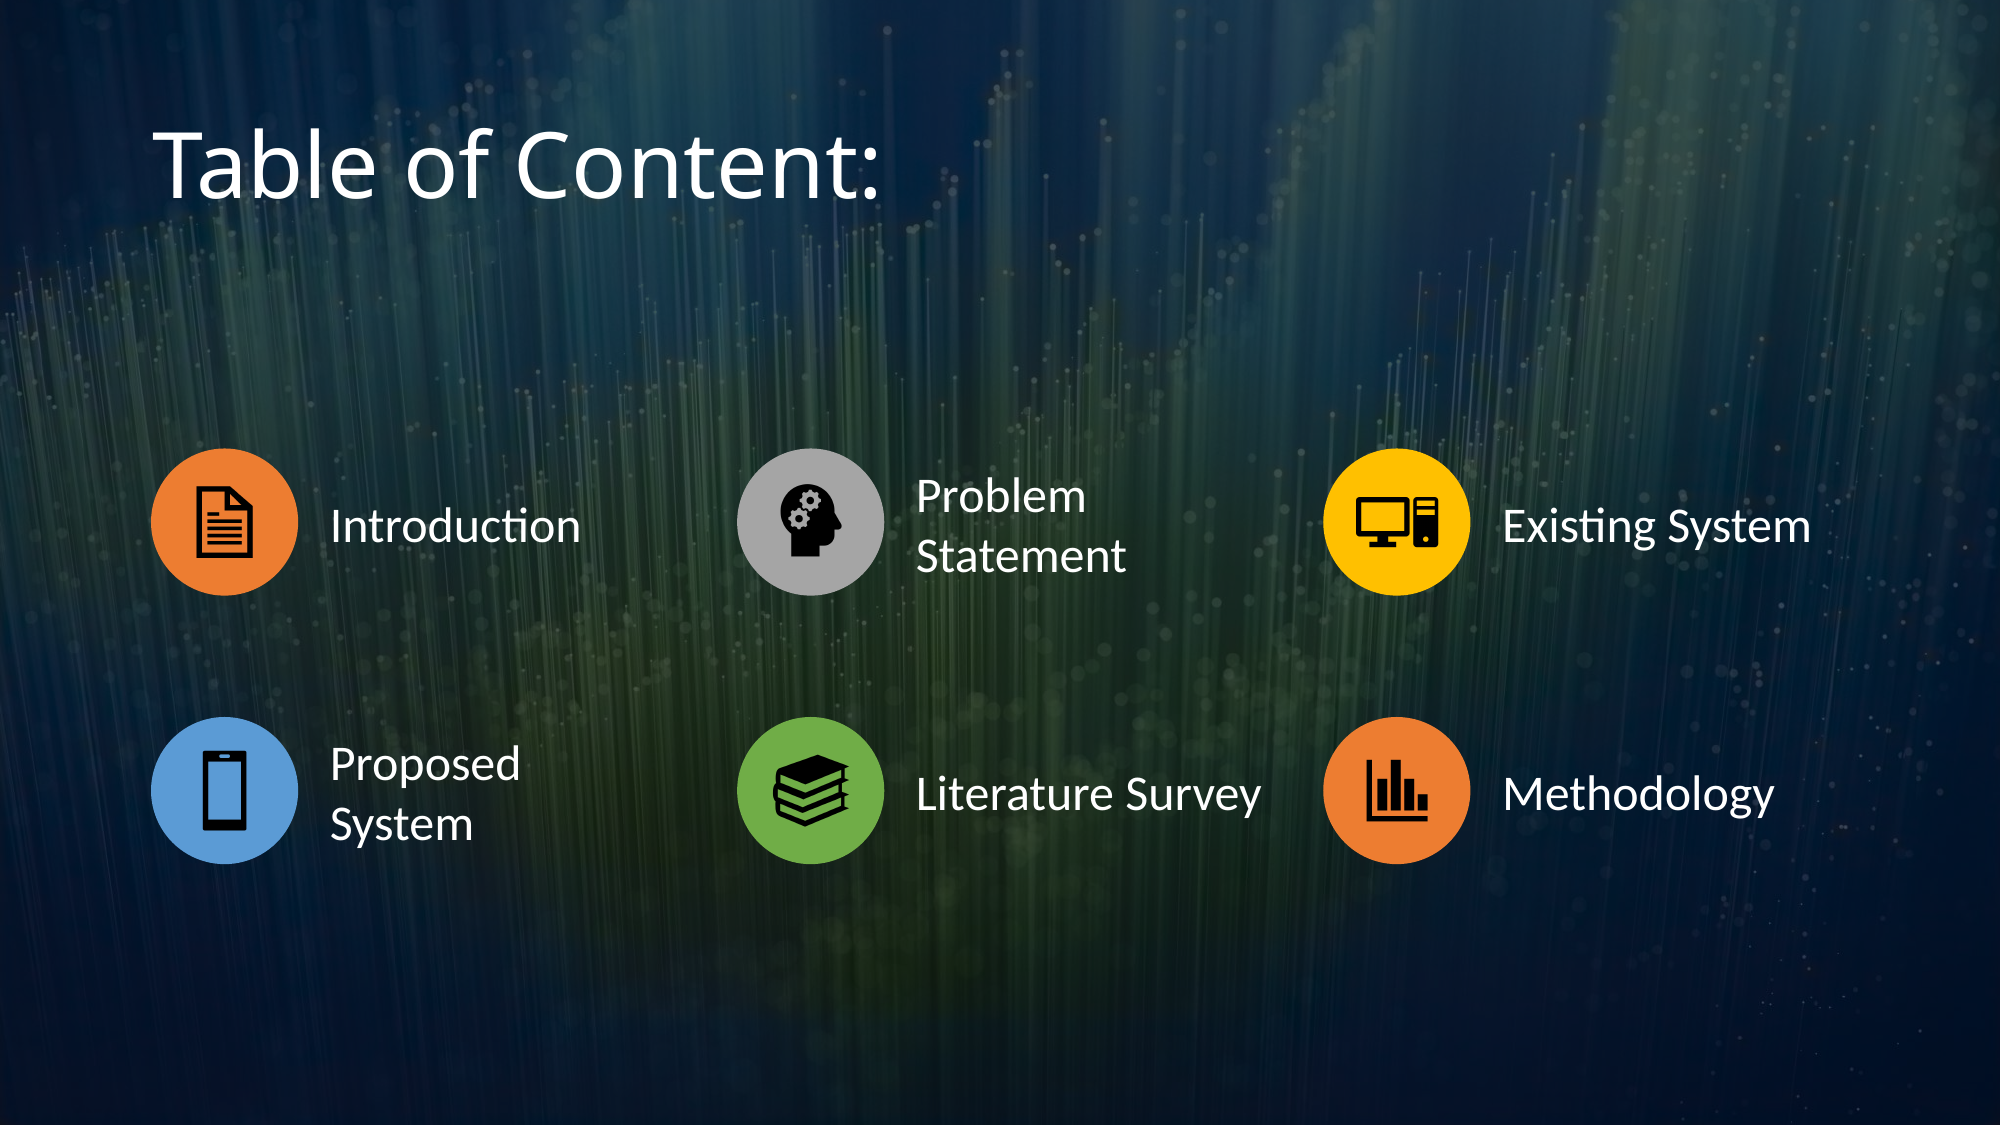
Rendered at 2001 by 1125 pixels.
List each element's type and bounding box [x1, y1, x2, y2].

picture [0, 0, 2000, 1125]
list [137, 299, 1863, 1014]
